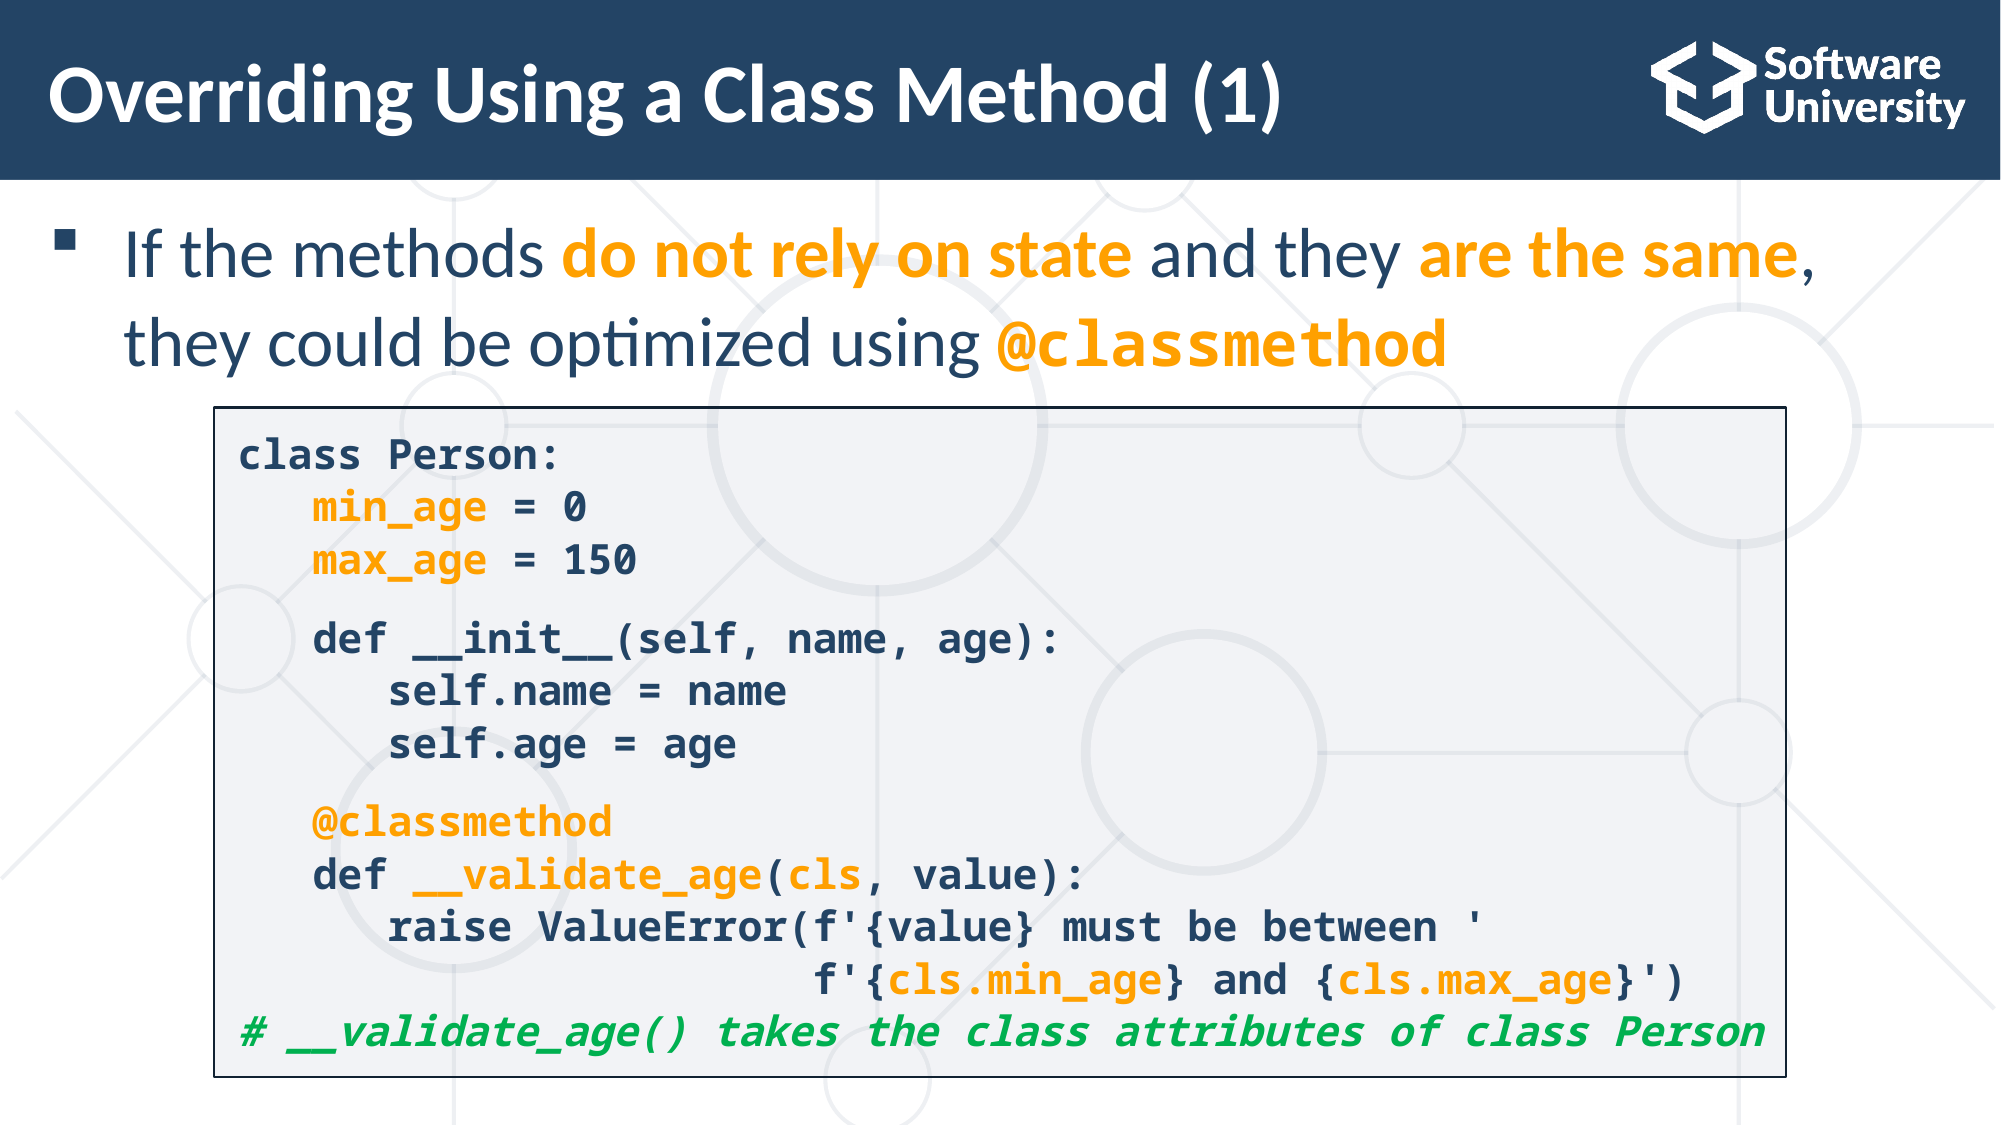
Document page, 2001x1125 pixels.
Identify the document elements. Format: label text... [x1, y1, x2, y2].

list If the methods do not rely on state and they are the same, they could be optimized using @classmethod [31, 196, 1969, 1109]
picture [1651, 41, 1966, 134]
list class Person: min_age = 0 max_age = 150 def __init__(self, name, age): self.name = name self.age = age @classmethod def __validate_age(cls, value): raise ValueError(f'{value} must be between ' f'{cls.min_age} and {cls.max_age}') # __validate_age() takes the class attributes of class Person [213, 406, 1787, 1078]
title Overriding Using a Class Method (1) [31, 16, 1625, 162]
